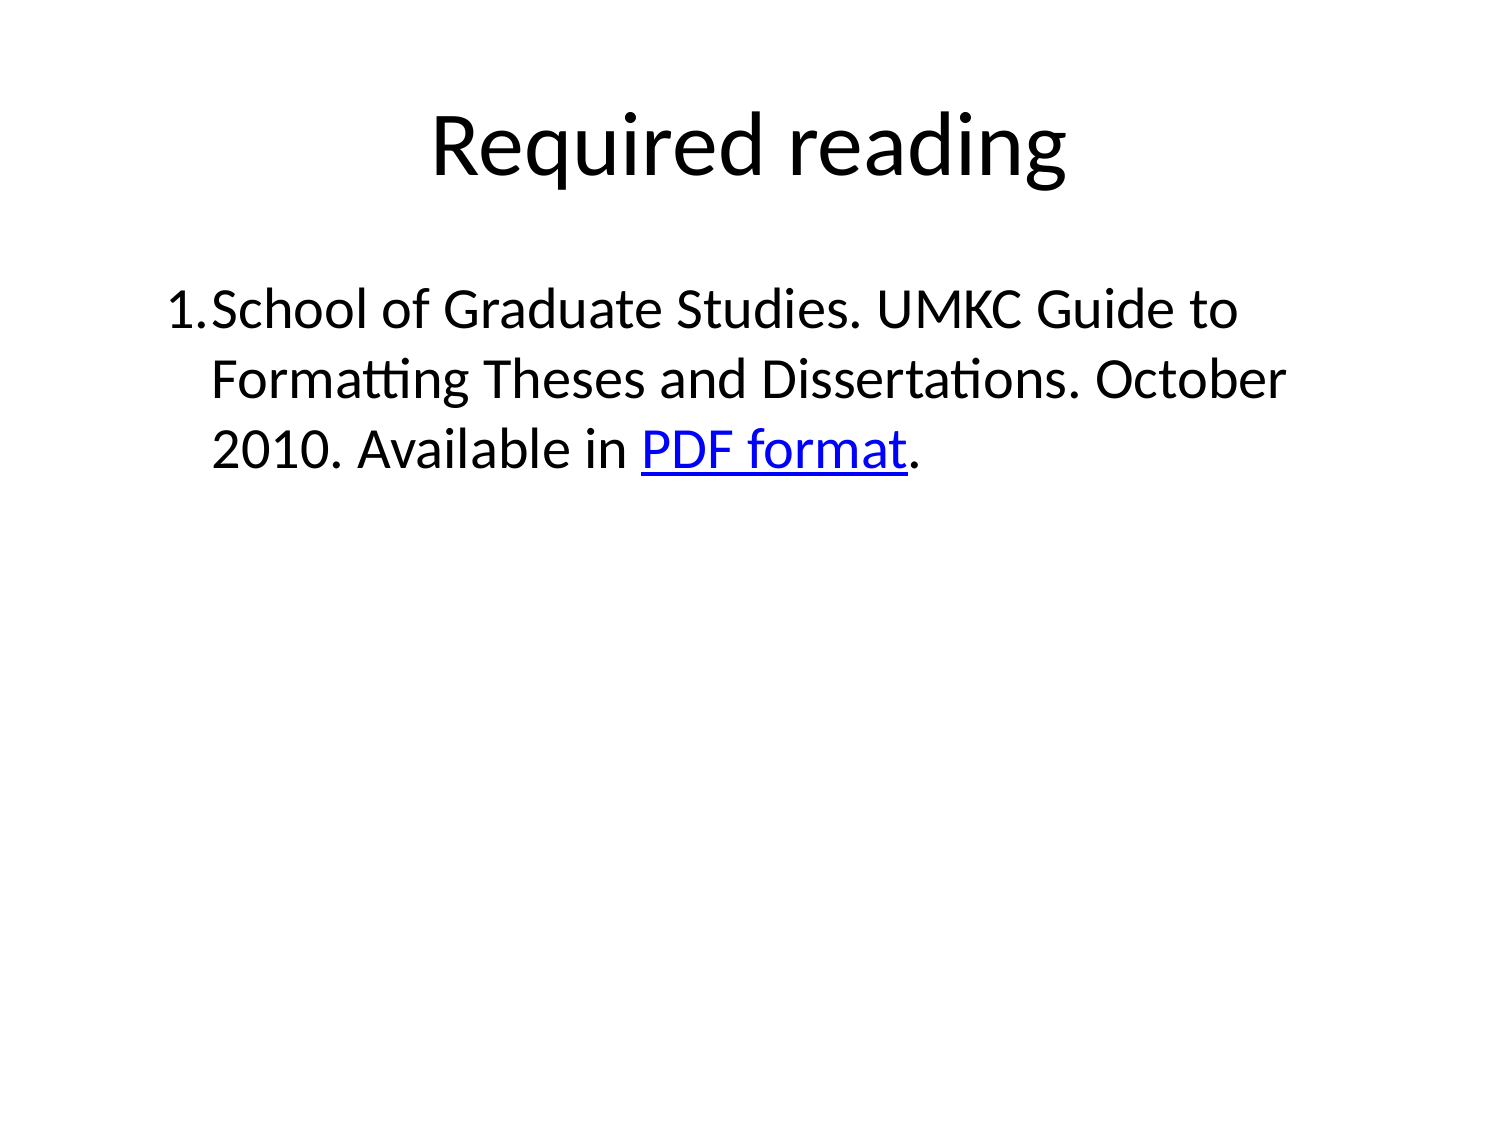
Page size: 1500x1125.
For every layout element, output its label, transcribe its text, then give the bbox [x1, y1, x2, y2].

title Required reading [75, 45, 1425, 233]
list School of Graduate Studies. UMKC Guide to Formatting Theses and Dissertations. October 2010. Available in PDF format. [75, 262, 1425, 1005]
